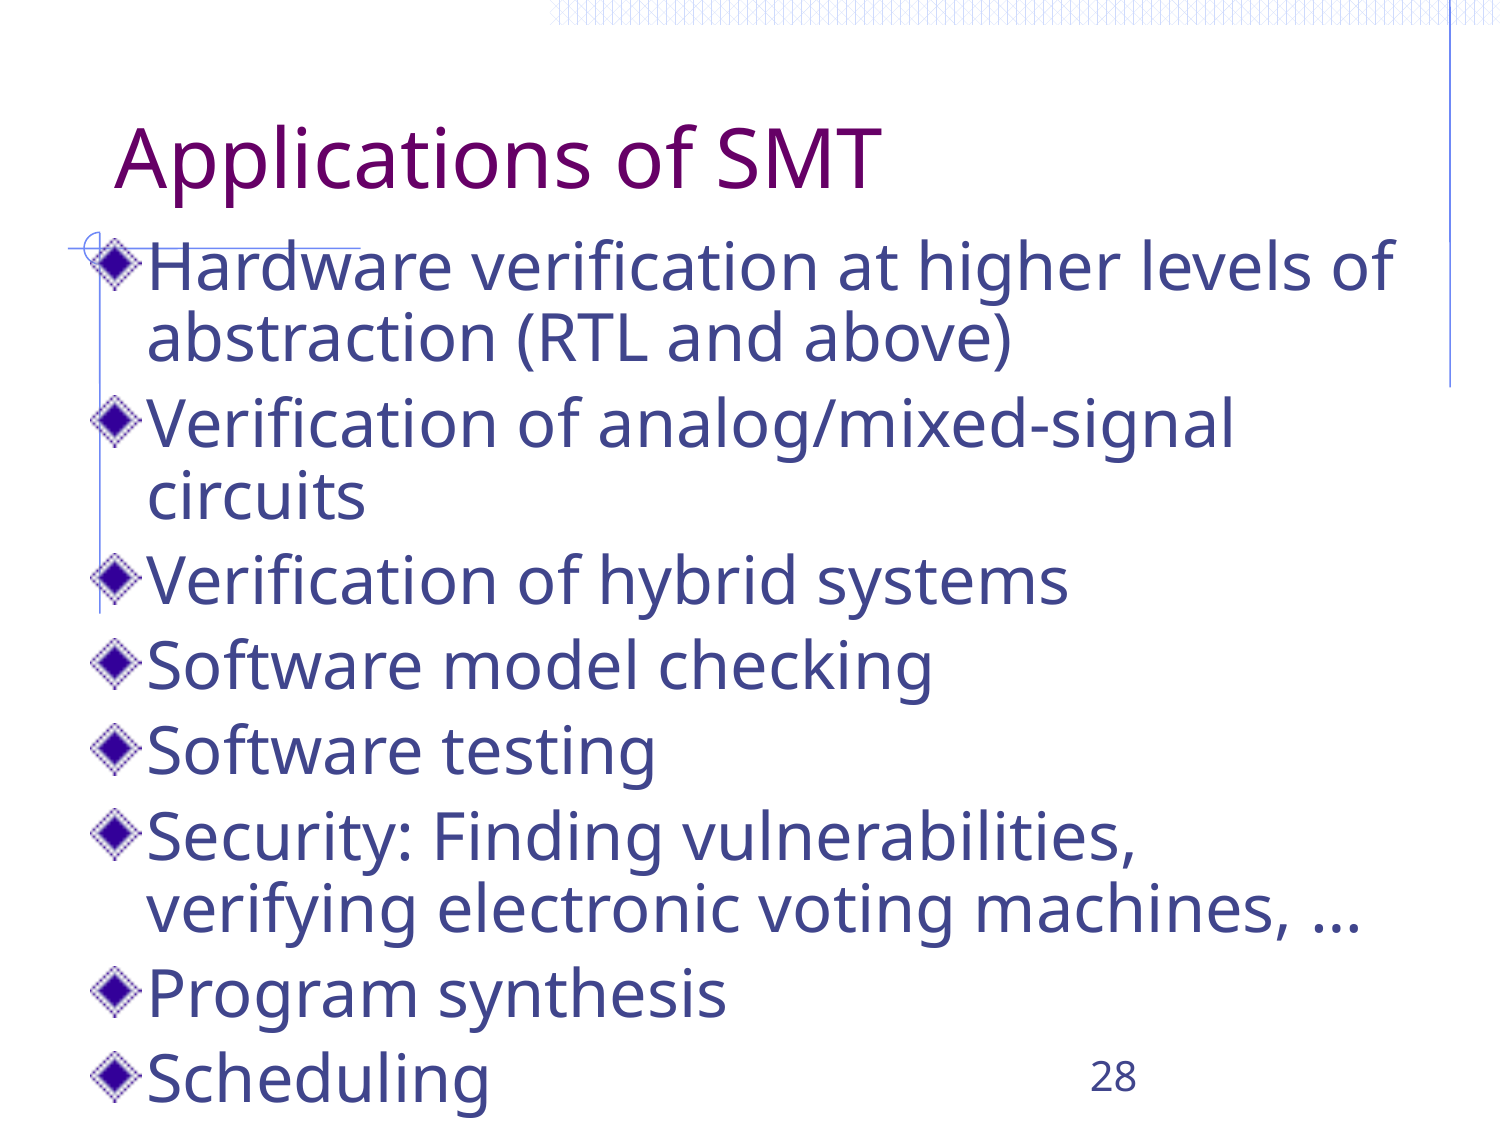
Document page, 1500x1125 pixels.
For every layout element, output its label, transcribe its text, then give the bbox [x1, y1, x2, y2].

picture [90, 966, 142, 1018]
slide_number 28 [1074, 1076, 1425, 1103]
picture [90, 1051, 142, 1103]
picture [90, 808, 142, 861]
list Hardware verification at higher levels of abstraction (RTL and above) Verification of analog/mixed-signal circuits Verification of hybrid systems Software model checking Software testing Security: Finding vulnerabilities, verifying electronic voting machines, … Program synthesis Scheduling [74, 224, 1426, 1076]
picture [90, 553, 142, 605]
picture [90, 723, 142, 776]
picture [90, 395, 142, 448]
picture [90, 238, 142, 291]
title Applications of SMT [99, 49, 1376, 213]
picture [90, 638, 142, 690]
